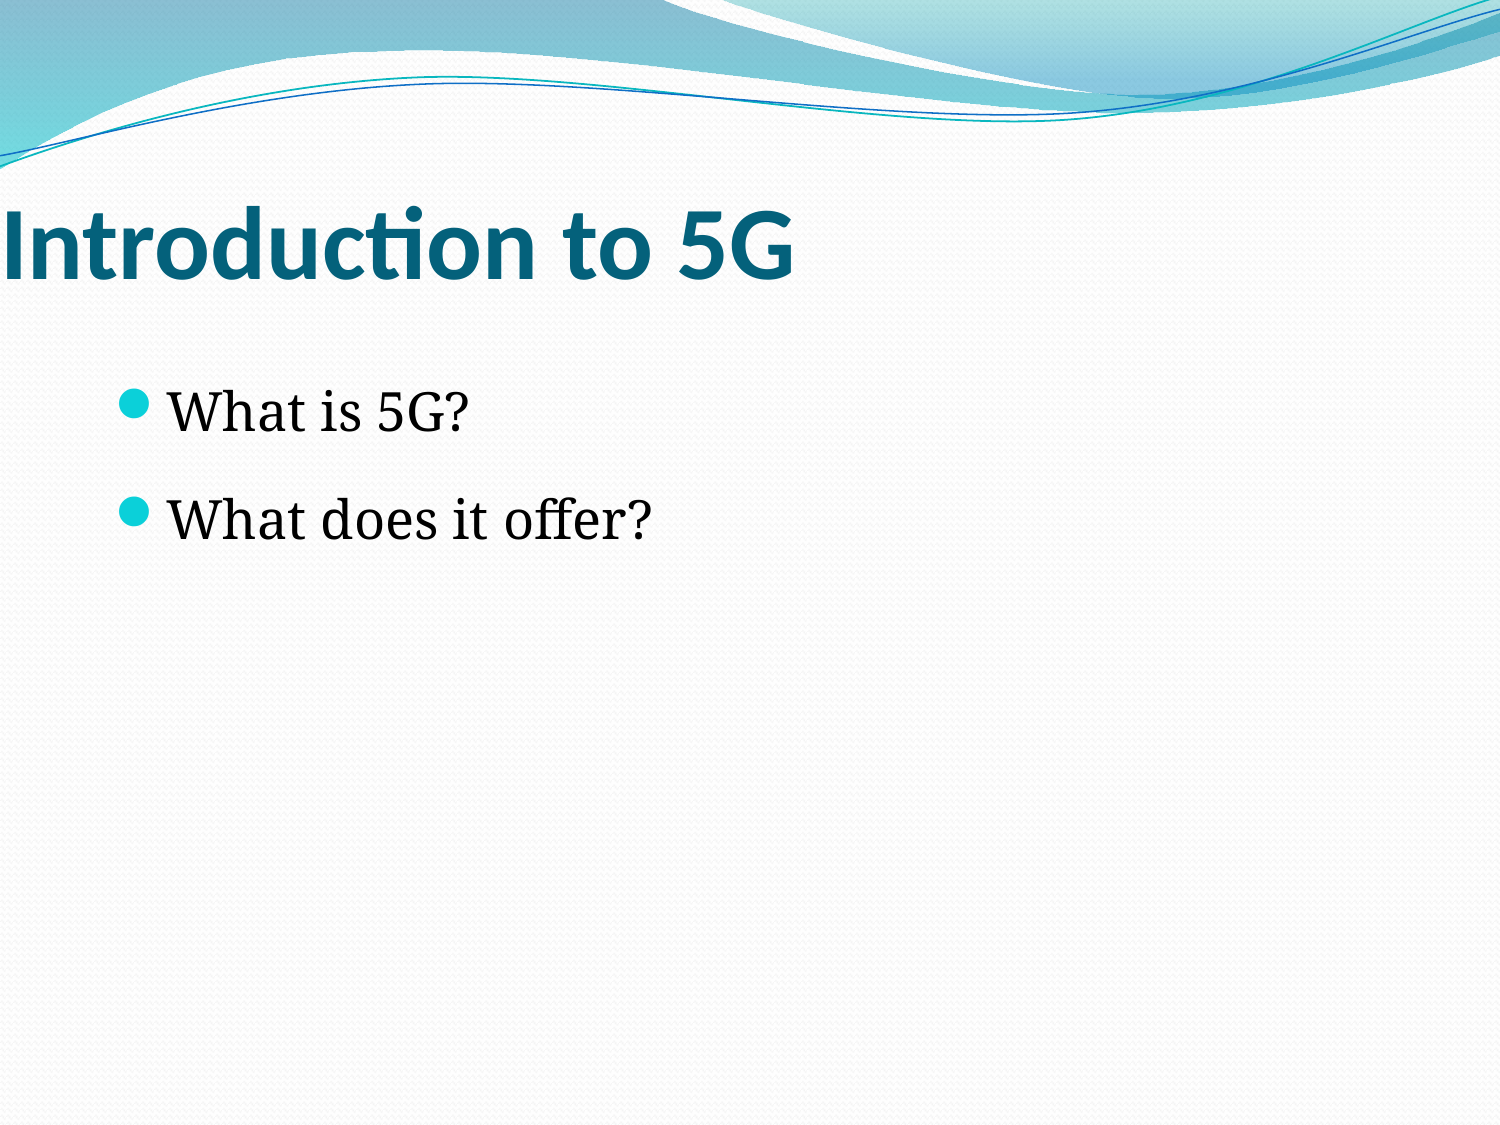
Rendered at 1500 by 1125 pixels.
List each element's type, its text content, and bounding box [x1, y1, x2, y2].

list What is 5G? What does it offer? [99, 337, 750, 563]
title Introduction to 5G [0, 162, 1350, 300]
